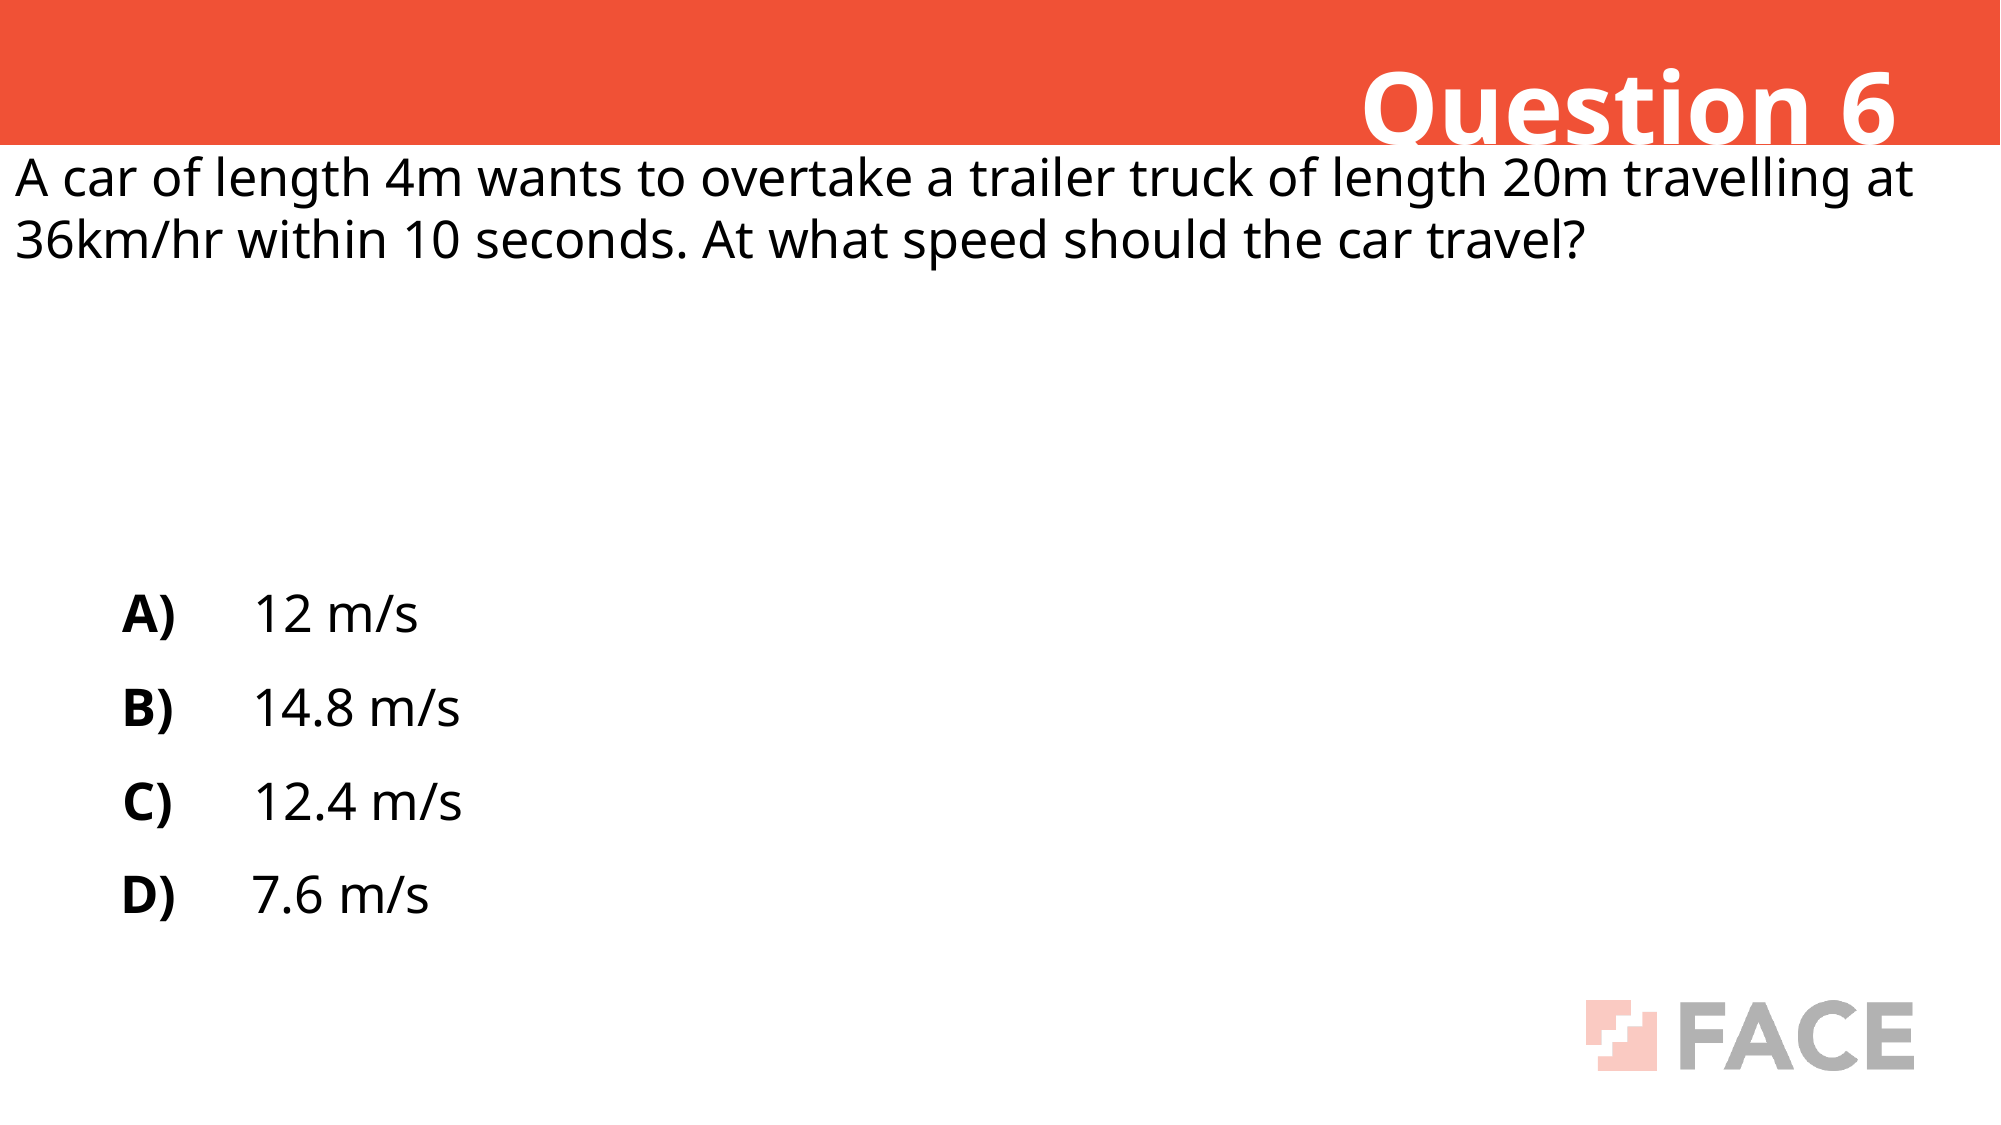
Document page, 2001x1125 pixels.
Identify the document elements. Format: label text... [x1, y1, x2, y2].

text_box [0, 0, 2000, 147]
text_box Question 6 [638, 37, 1914, 173]
text_box C) [107, 730, 223, 839]
text_box B) [106, 635, 221, 745]
text_box A car of length 4m wants to overtake a trailer truck of length 20m travelling at 36km/hr within 10 seconds. At what speed should the car travel? [0, 147, 2000, 277]
text_box 12.4 m/s [238, 730, 1896, 839]
text_box A) [107, 541, 223, 651]
text_box 7.6 m/s [236, 822, 1893, 932]
text_box 12 m/s [238, 541, 1896, 651]
picture [1586, 1000, 1914, 1072]
text_box 14.8 m/s [237, 635, 1894, 745]
text_box D) [105, 822, 220, 932]
